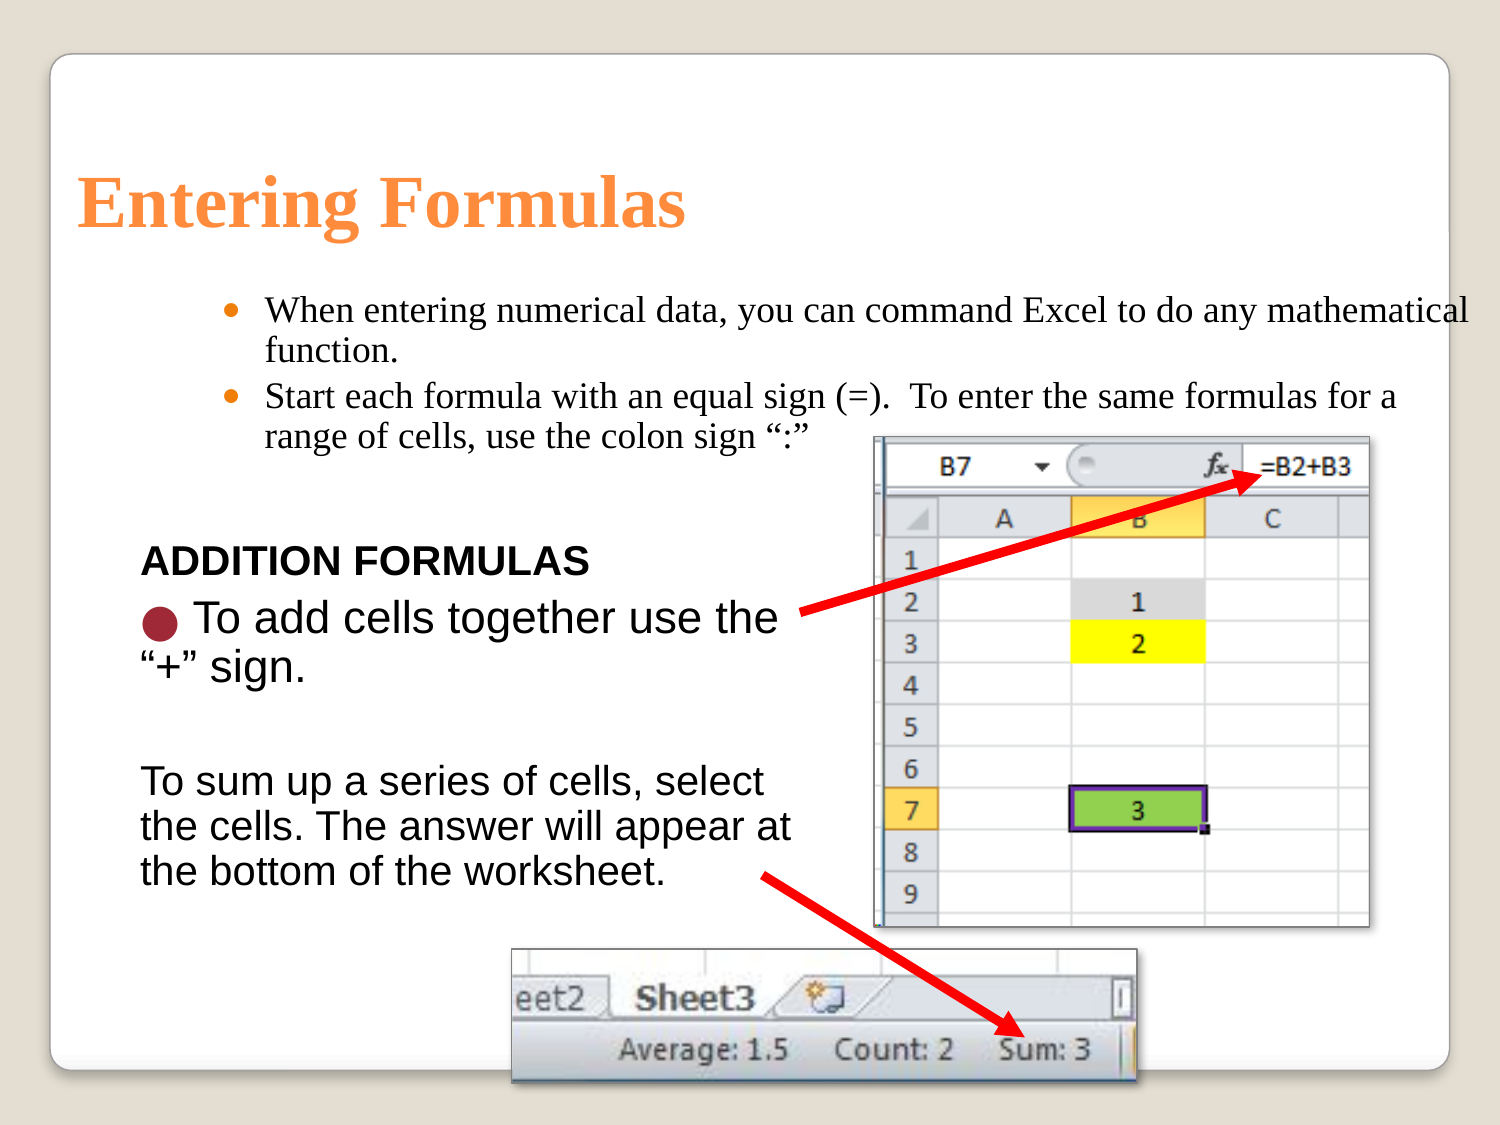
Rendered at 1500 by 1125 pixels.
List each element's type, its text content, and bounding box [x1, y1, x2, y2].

list When entering numerical data, you can command Excel to do any mathematical function. Start each formula with an equal sign (=). To enter the same formulas for a range of cells, use the colon sign “:” [187, 275, 1500, 475]
picture [874, 437, 1369, 927]
title Entering Formulas [62, 62, 1338, 250]
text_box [799, 474, 1263, 613]
text_box ADDITION FORMULAS To add cells together use the “+” sign. To sum up a series of cells, select the cells. The answer will appear at the bottom of the worksheet. [125, 399, 838, 963]
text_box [762, 874, 1026, 1038]
picture [512, 949, 1137, 1083]
